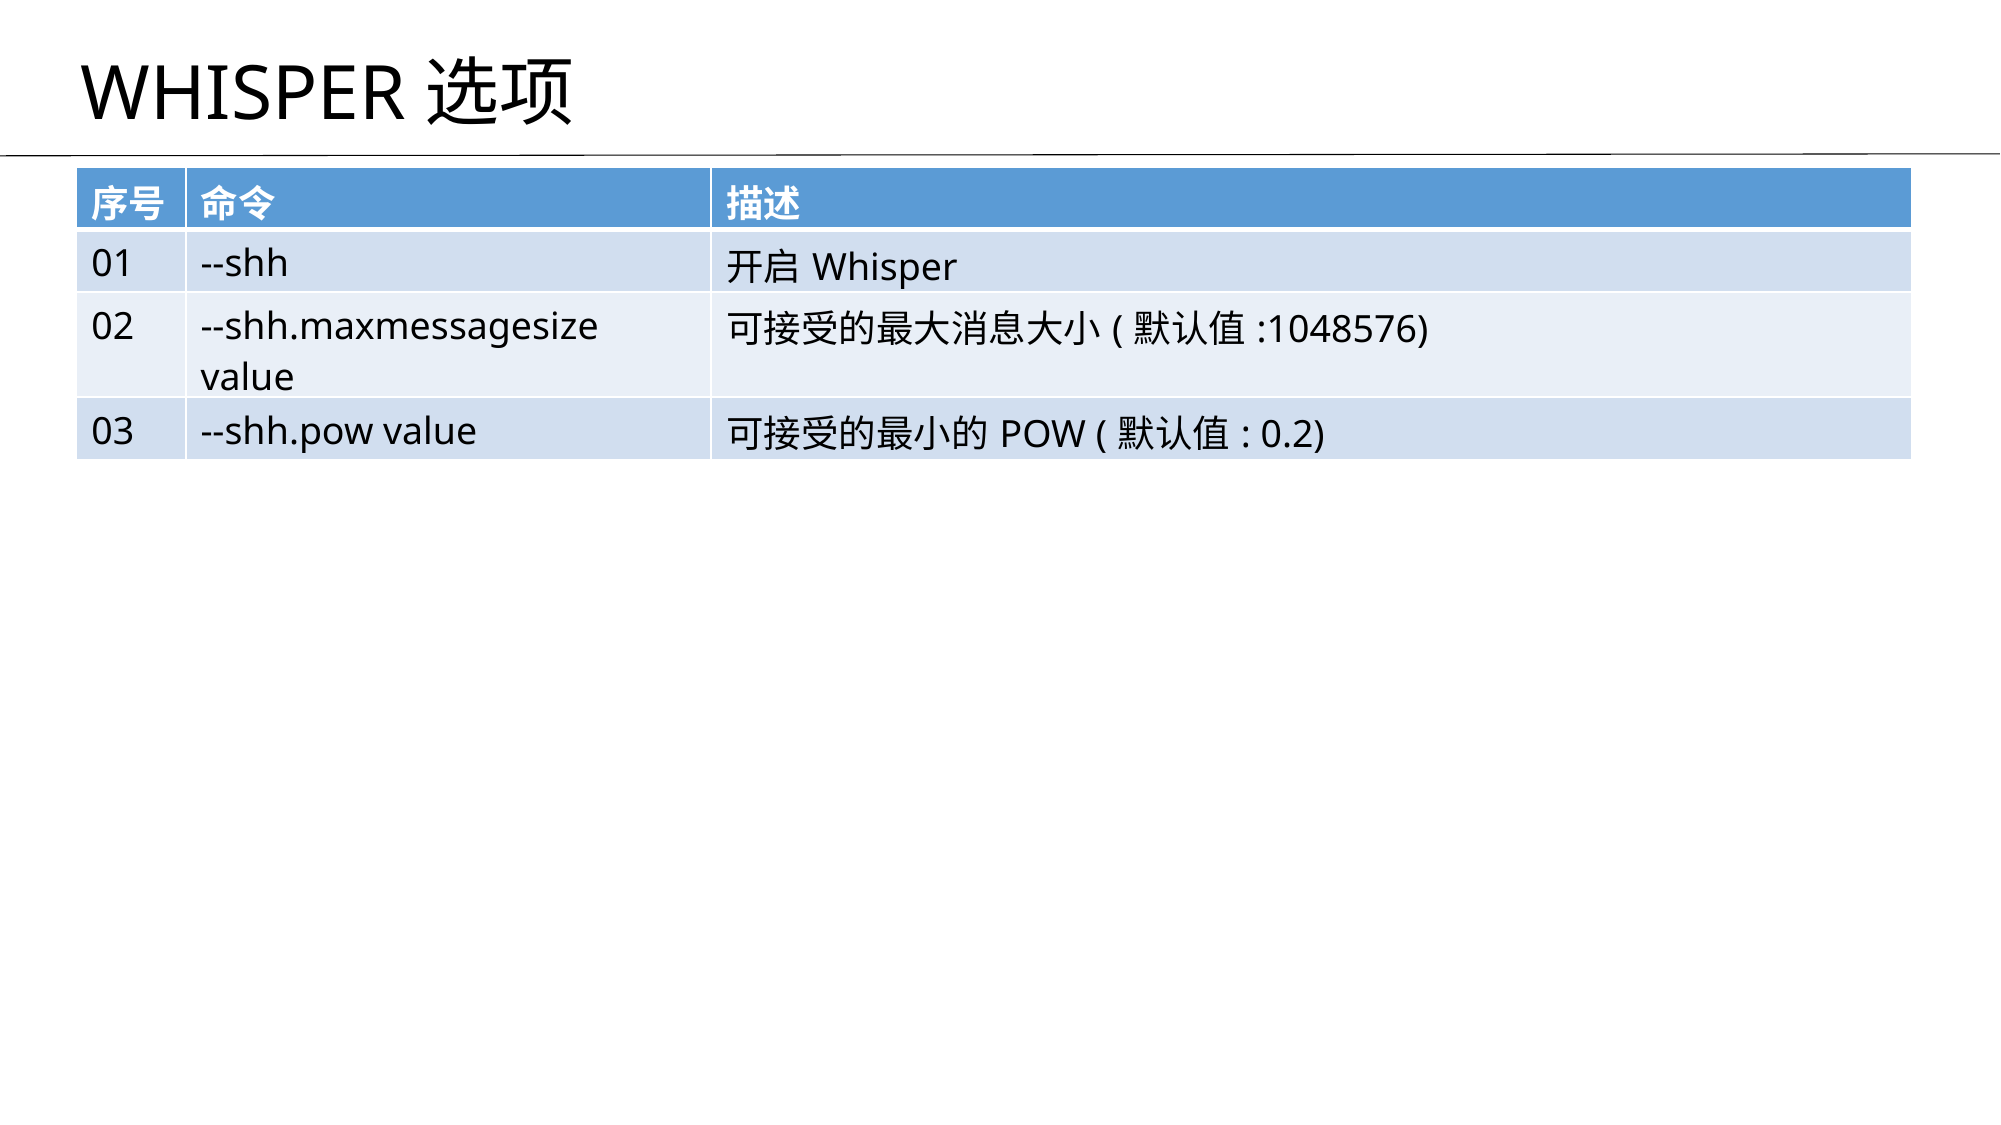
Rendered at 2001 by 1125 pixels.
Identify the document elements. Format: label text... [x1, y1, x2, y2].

table_cell 01 [77, 232, 185, 291]
text_box WHISPER选项 [65, 37, 982, 143]
table_cell --shh.maxmessagesize value [187, 293, 710, 396]
table_cell 03 [77, 398, 185, 459]
table_header 描述 [712, 168, 1911, 227]
table_header 序号 [77, 168, 185, 227]
table_cell 02 [77, 293, 185, 396]
table_cell 可接受的最小的POW (默认值: 0.2) [712, 398, 1911, 459]
table_header 命令 [187, 168, 710, 227]
table_cell --shh [187, 232, 710, 291]
table_cell 开启Whisper [712, 232, 1911, 291]
table_cell 可接受的最大消息大小(默认值:1048576) [712, 293, 1911, 396]
table_cell --shh.pow value [187, 398, 710, 459]
